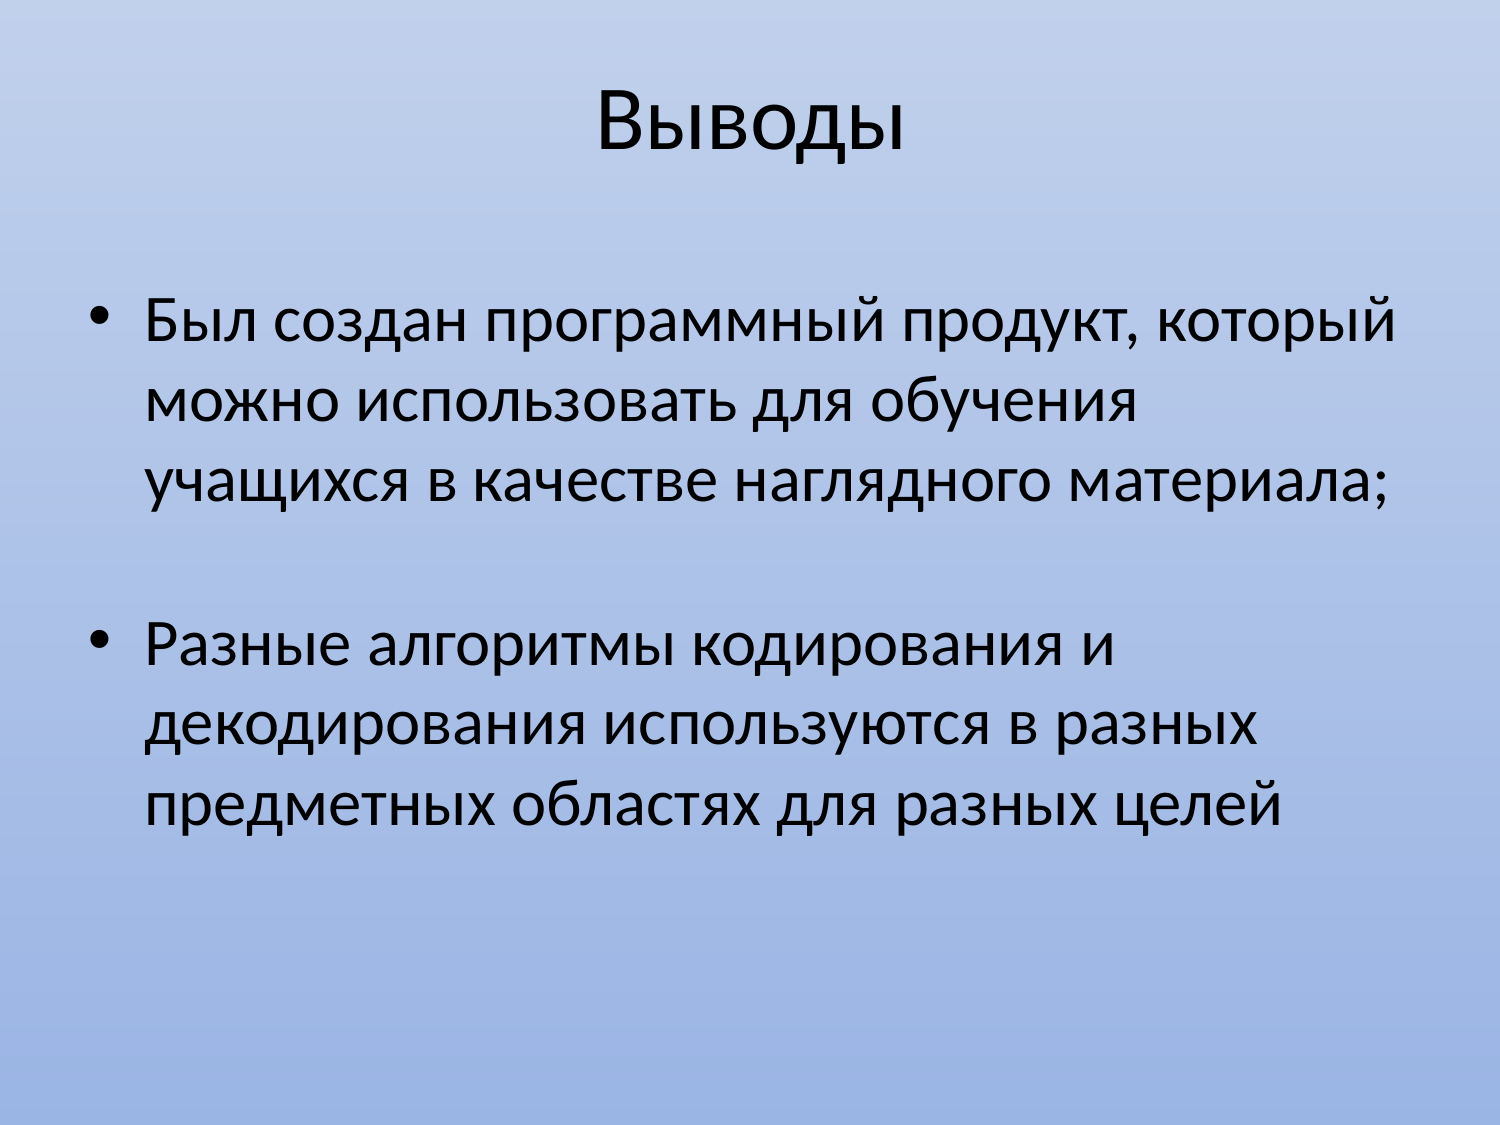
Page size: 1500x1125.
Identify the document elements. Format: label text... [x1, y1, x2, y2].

title Выводы [76, 19, 1427, 207]
list Был создан программный продукт, который можно использовать для обучения учащихся в качестве наглядного материала; Разные алгоритмы кодирования и декодирования используются в разных предметных областях для разных целей [72, 267, 1423, 952]
